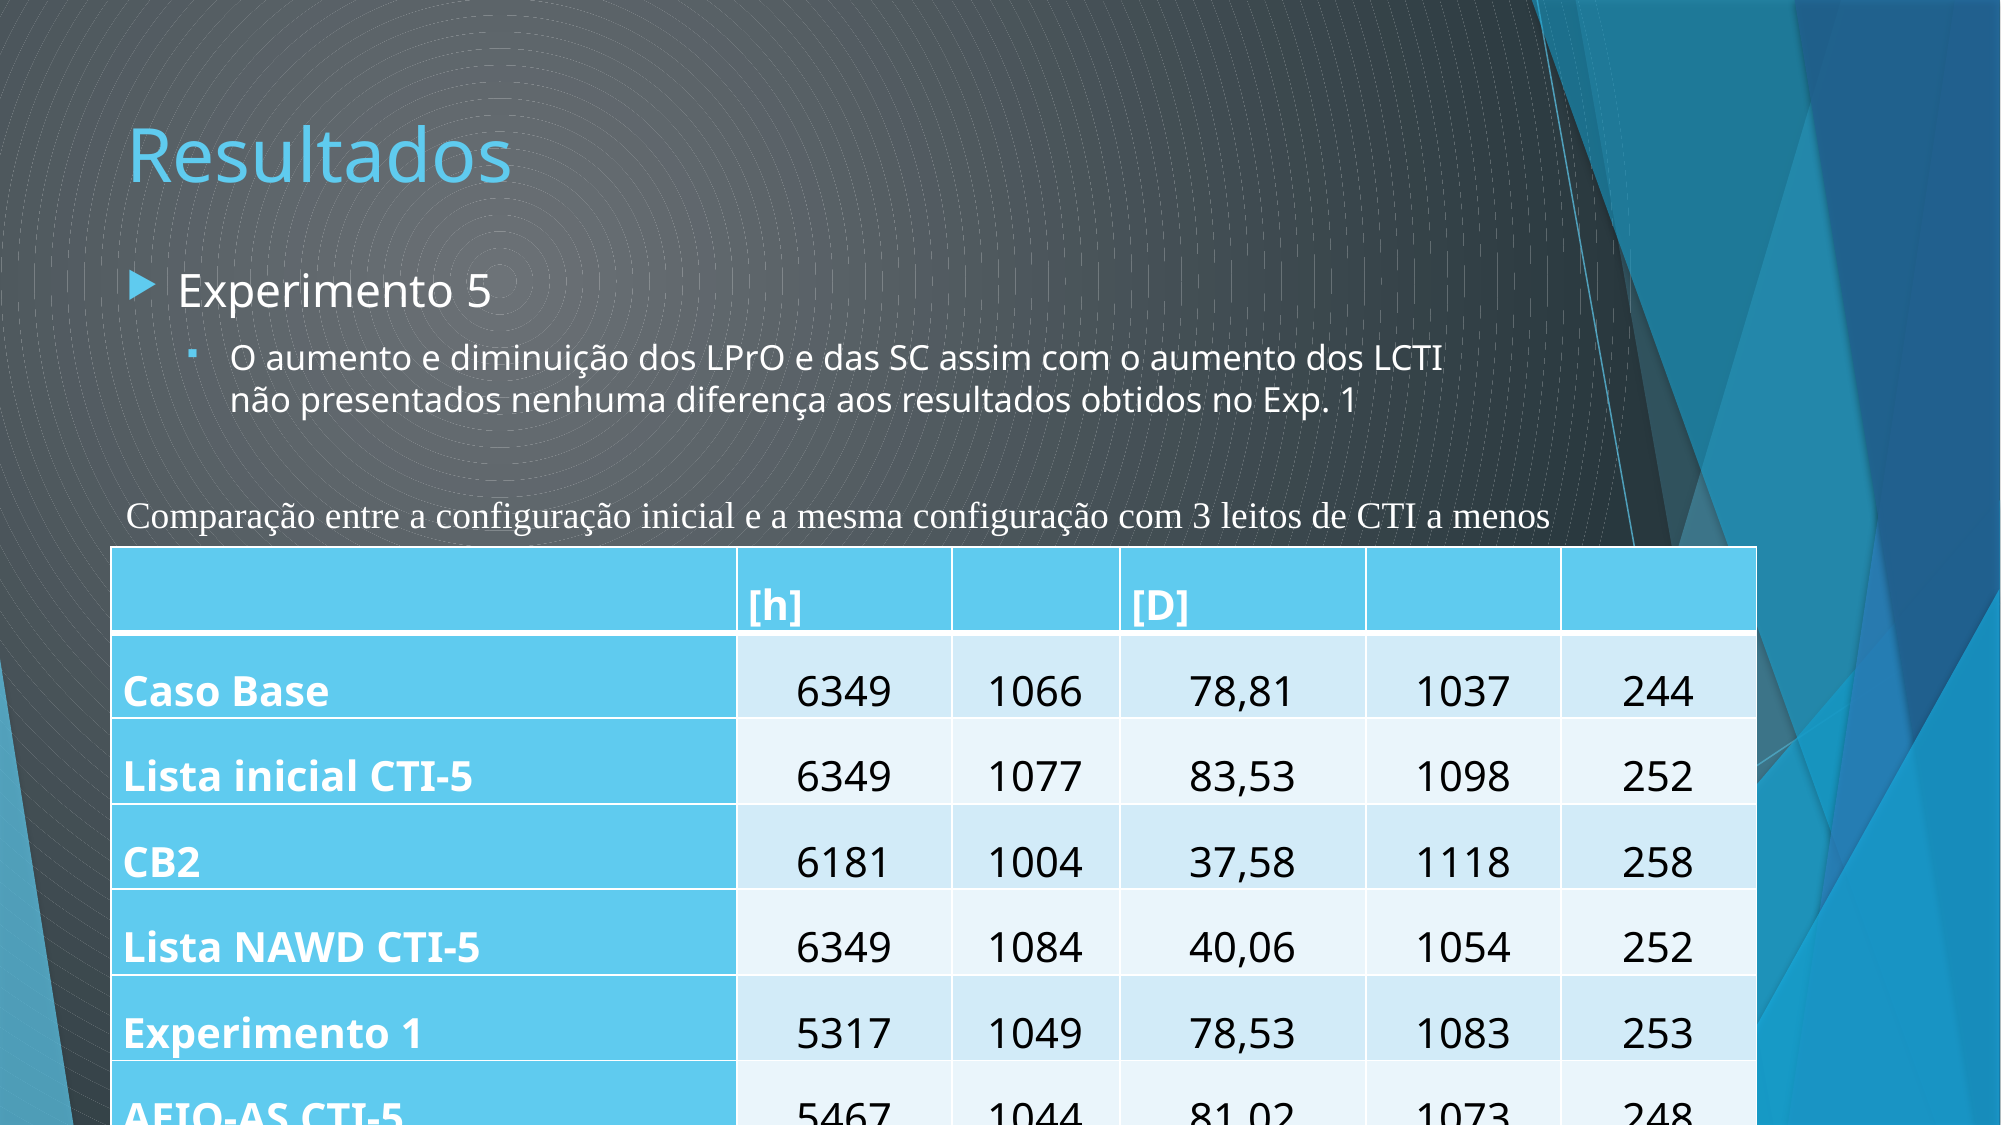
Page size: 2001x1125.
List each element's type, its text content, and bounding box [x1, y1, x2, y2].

title Resultados [111, 99, 1522, 254]
text_box Experimento 5 O aumento e diminuição dos LPrO e das SC assim com o aumento dos LCTI não presentados nenhuma diferença aos resultados obtidos no Exp. 1 [111, 254, 1522, 453]
text_box Comparação entre a configuração inicial e a mesma configuração com 3 leitos de CTI a menos [111, 483, 1581, 543]
